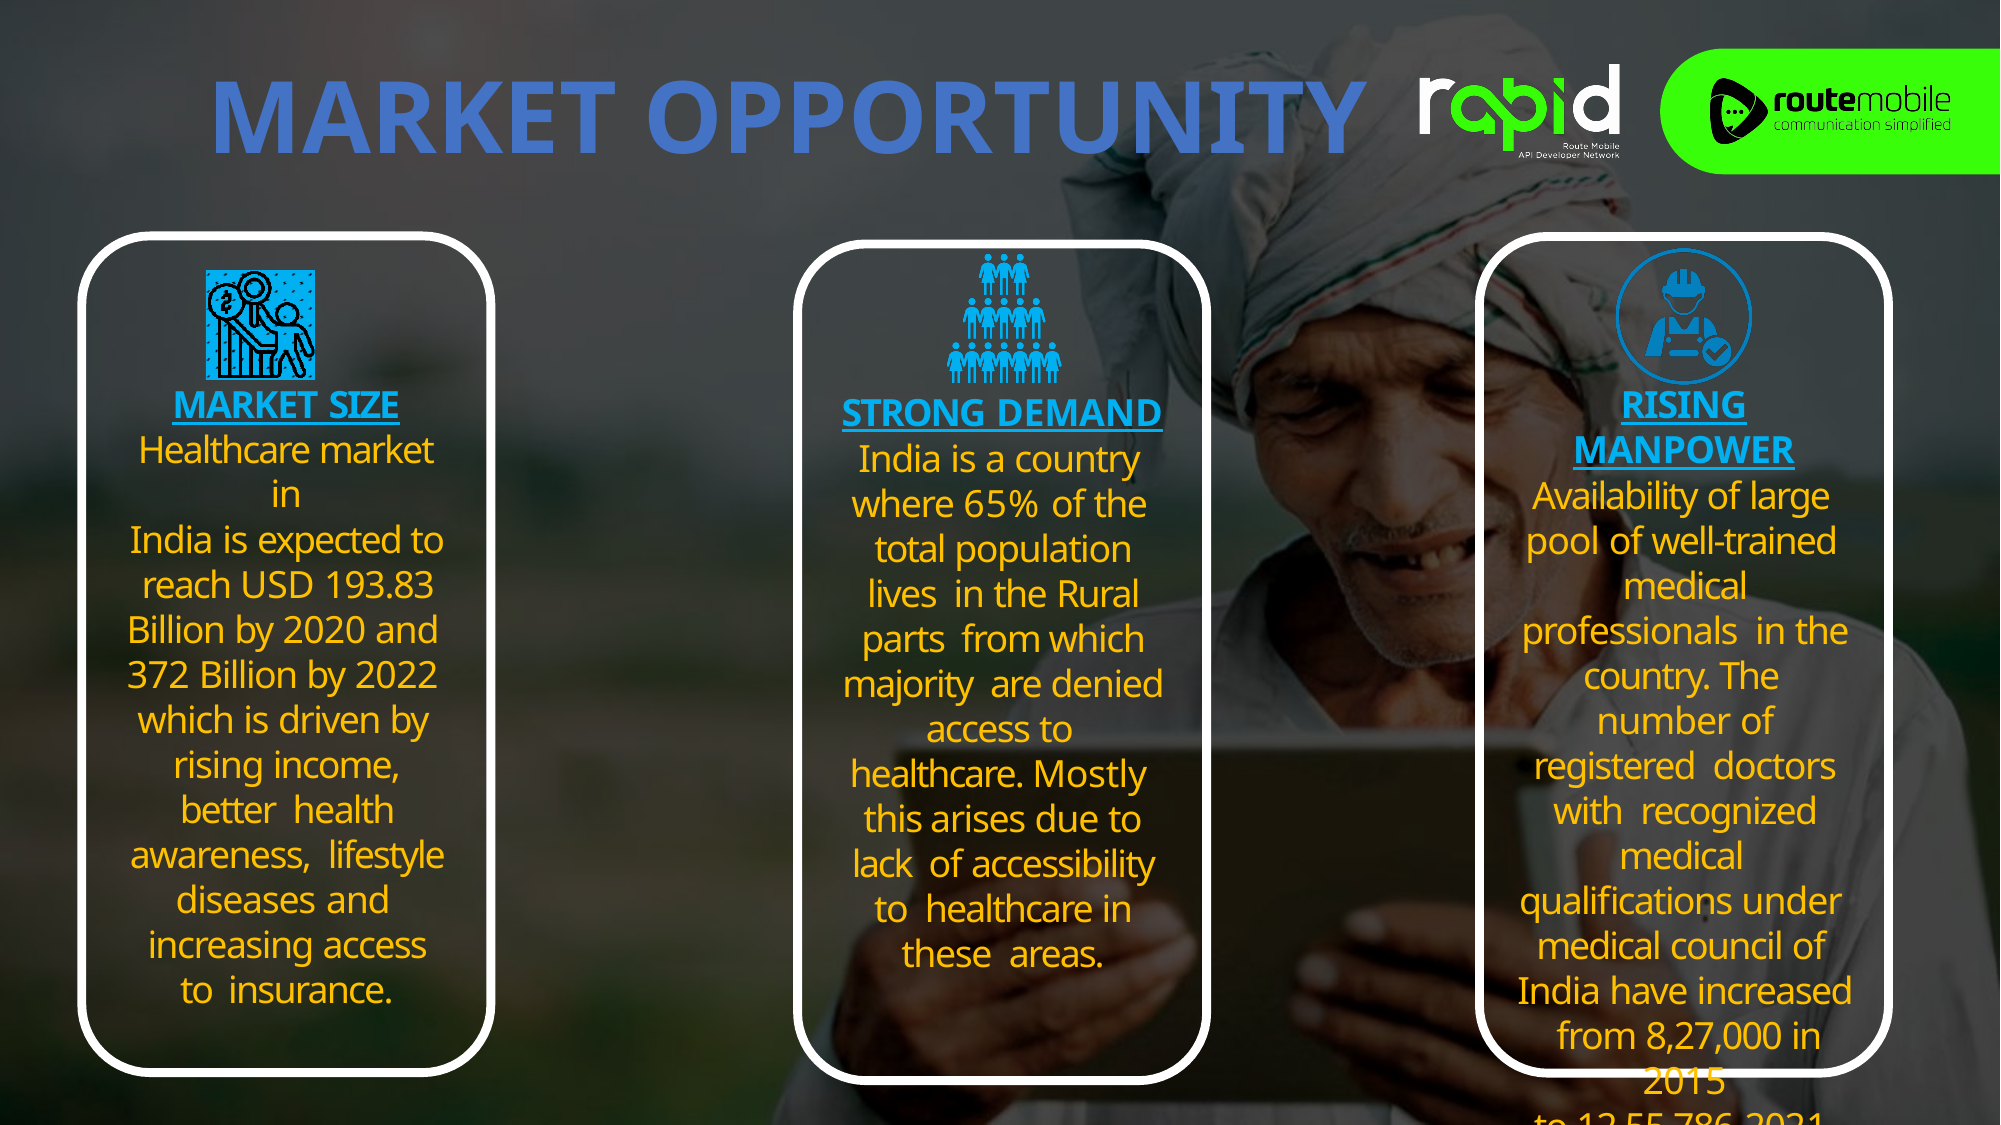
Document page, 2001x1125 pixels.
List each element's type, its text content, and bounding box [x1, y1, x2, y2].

text_box [0, 0, 2000, 1125]
text_box [1479, 236, 1889, 1064]
text_box [205, 270, 315, 380]
picture [1407, 48, 1632, 175]
text_box [81, 235, 491, 1073]
text_box [932, 247, 1073, 389]
text_box [797, 243, 1207, 1081]
text_box STRONG DEMAND India is a country where 65% of the total population lives in the Rural parts from which majority are denied access to healthcare. Mostly this arises due to lack of accessibility to healthcare in these areas. [836, 386, 1168, 975]
text_box [1615, 248, 1753, 385]
text_box RISING MANPOWER Availability of large pool of well-trained medical professionals in the country. The number of registered doctors with recognized medical qualifications under medical council of India have increased from 8,27,000 in 2015 to 12,55,786 2021. [1513, 379, 1855, 1125]
text_box [1660, 72, 1674, 151]
text_box [1982, 48, 2000, 175]
picture [1679, 48, 1981, 175]
title MARKET OPPORTUNITY [205, 51, 1519, 241]
text_box MARKET SIZE Healthcare market in India is expected to reach USD 193.83 Billion by 2020 and 372 Billion by 2022 which is driven by rising income, better health awareness, lifestyle diseases and increasing access to insurance. [124, 379, 449, 1012]
